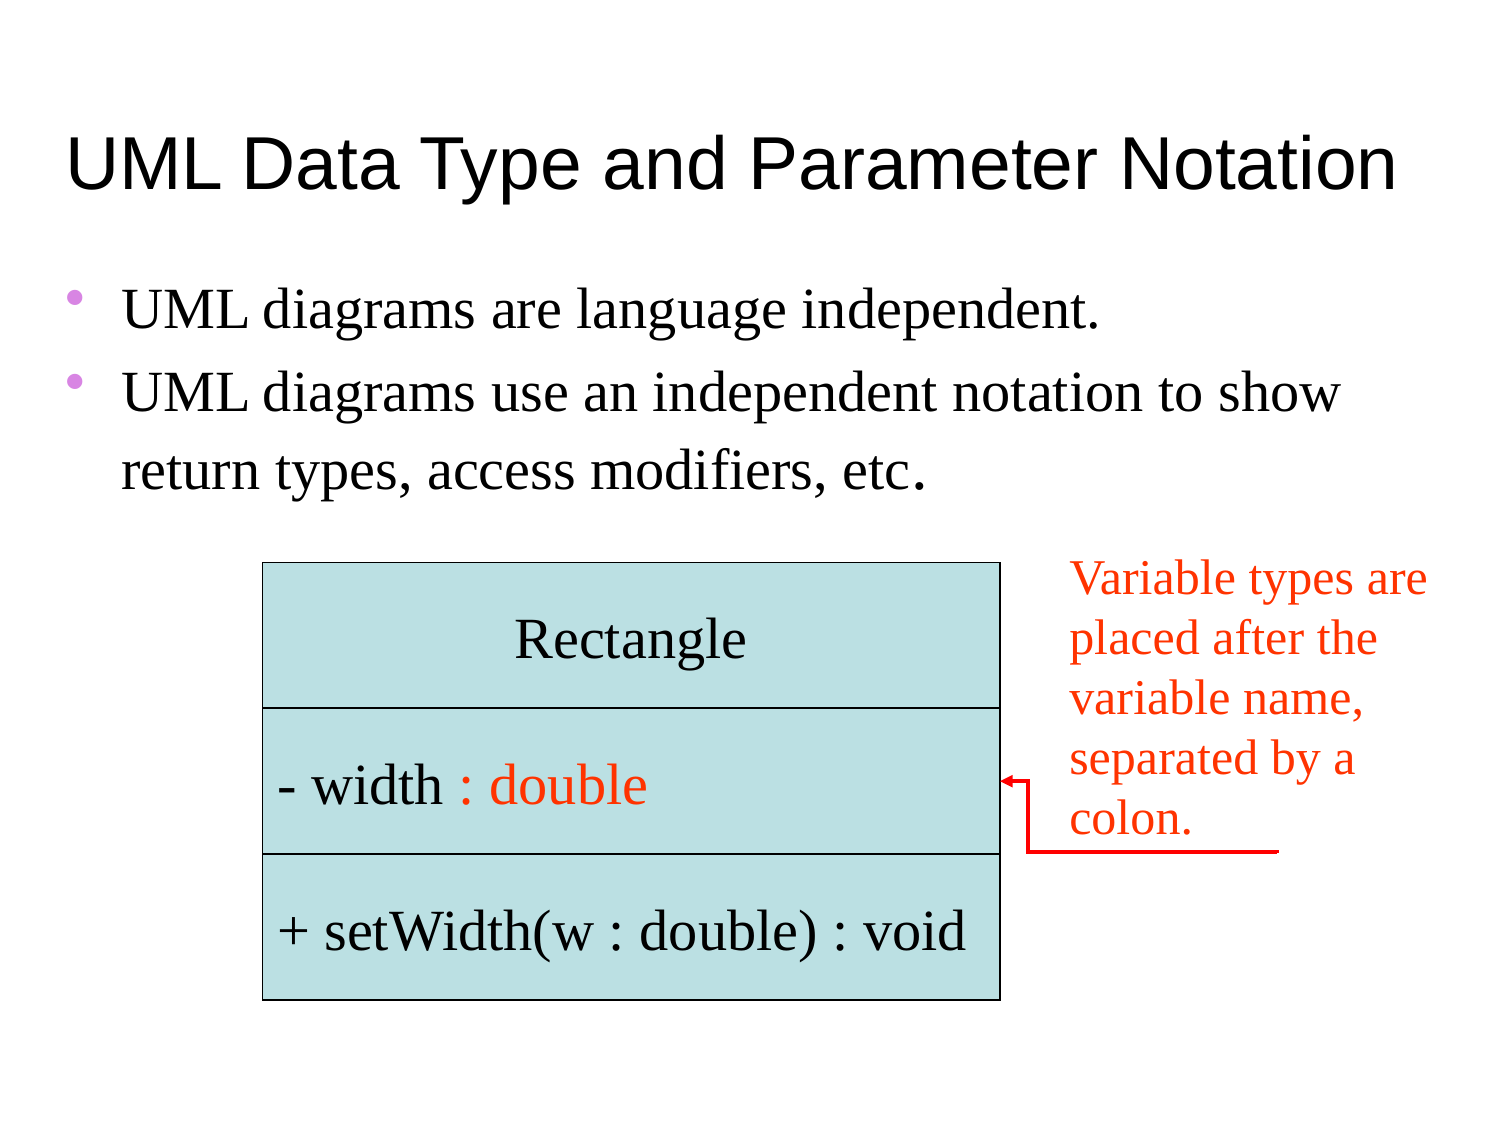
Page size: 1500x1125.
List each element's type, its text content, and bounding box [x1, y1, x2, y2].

title UML Data Type and Parameter Notation [49, 49, 1463, 213]
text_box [262, 562, 1001, 1001]
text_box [1101, 679, 1177, 958]
text_box Variable types are placed after the variable name, separated by a colon. [1054, 537, 1500, 853]
list UML diagrams are language independent. UML diagrams use an independent notation to show return types, access modifiers, etc. [49, 262, 1411, 554]
